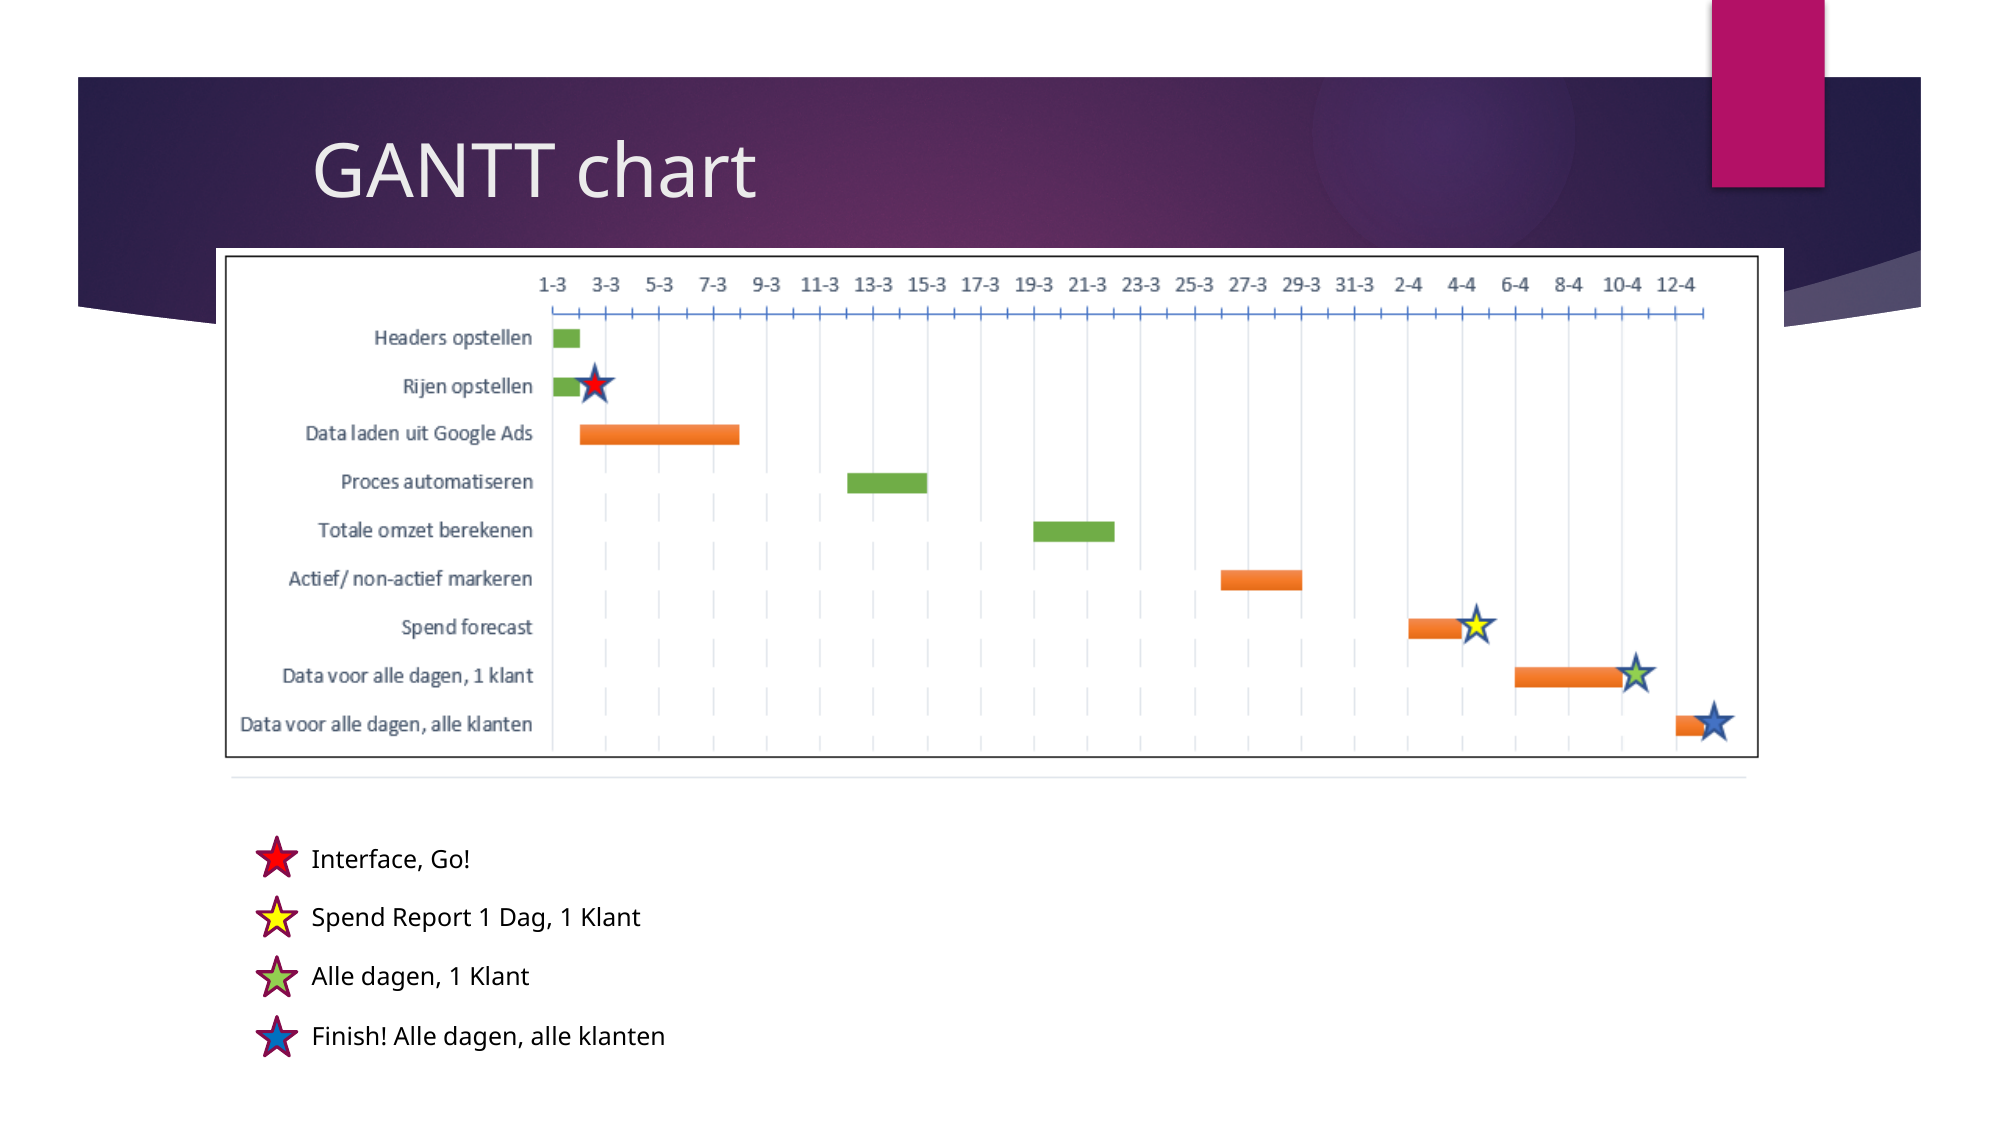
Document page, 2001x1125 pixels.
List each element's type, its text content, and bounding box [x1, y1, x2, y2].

text_box [255, 955, 296, 998]
picture [216, 248, 1784, 792]
text_box Spend Report 1 Dag, 1 Klant [296, 893, 716, 939]
title GANTT chart [296, 109, 1735, 226]
text_box Finish! Alle dagen, alle klanten [296, 1013, 716, 1059]
text_box [255, 1015, 296, 1058]
text_box Alle dagen, 1 Klant [296, 952, 716, 998]
text_box [255, 835, 296, 878]
text_box Interface, Go! [296, 836, 716, 882]
text_box [255, 895, 296, 938]
